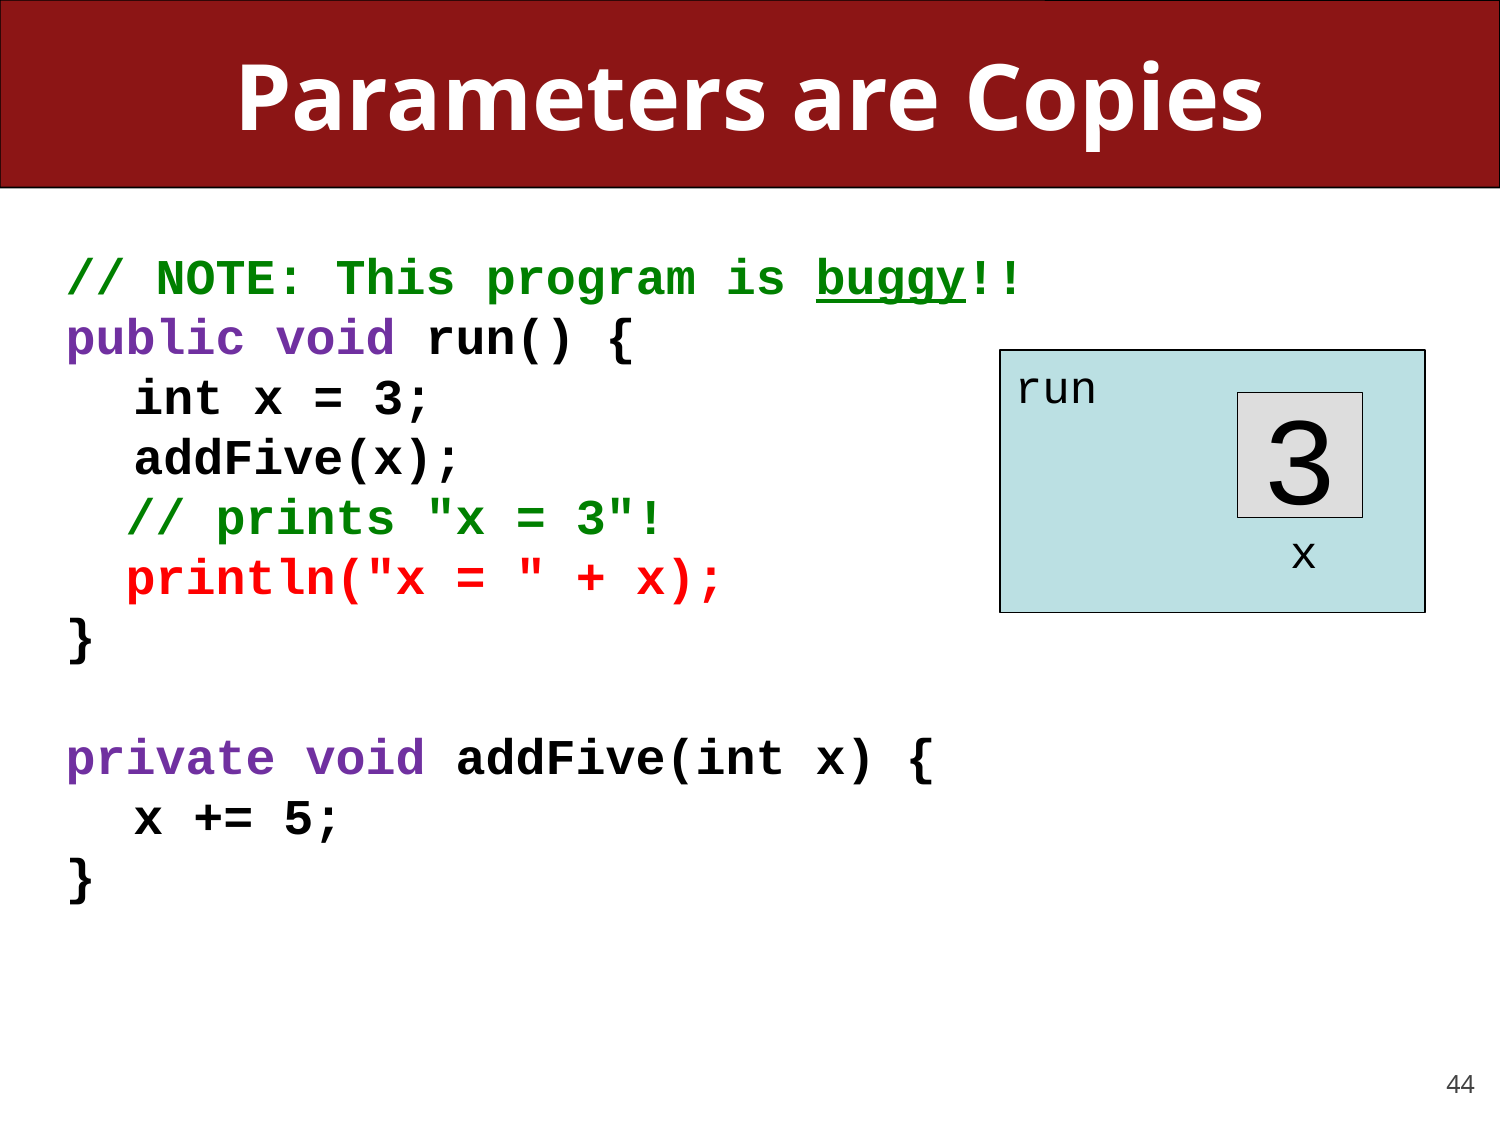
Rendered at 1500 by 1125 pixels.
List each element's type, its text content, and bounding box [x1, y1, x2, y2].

text_box run x [999, 350, 1425, 613]
list // NOTE: This program is buggy!! public void run() { int x = 3; addFive(x); // prints "x = 3"! println("x = " + x); } private void addFive(int x) { x += 5; } [50, 237, 1450, 1066]
text_box 3 [1237, 392, 1363, 518]
title Parameters are Copies [75, 0, 1425, 188]
